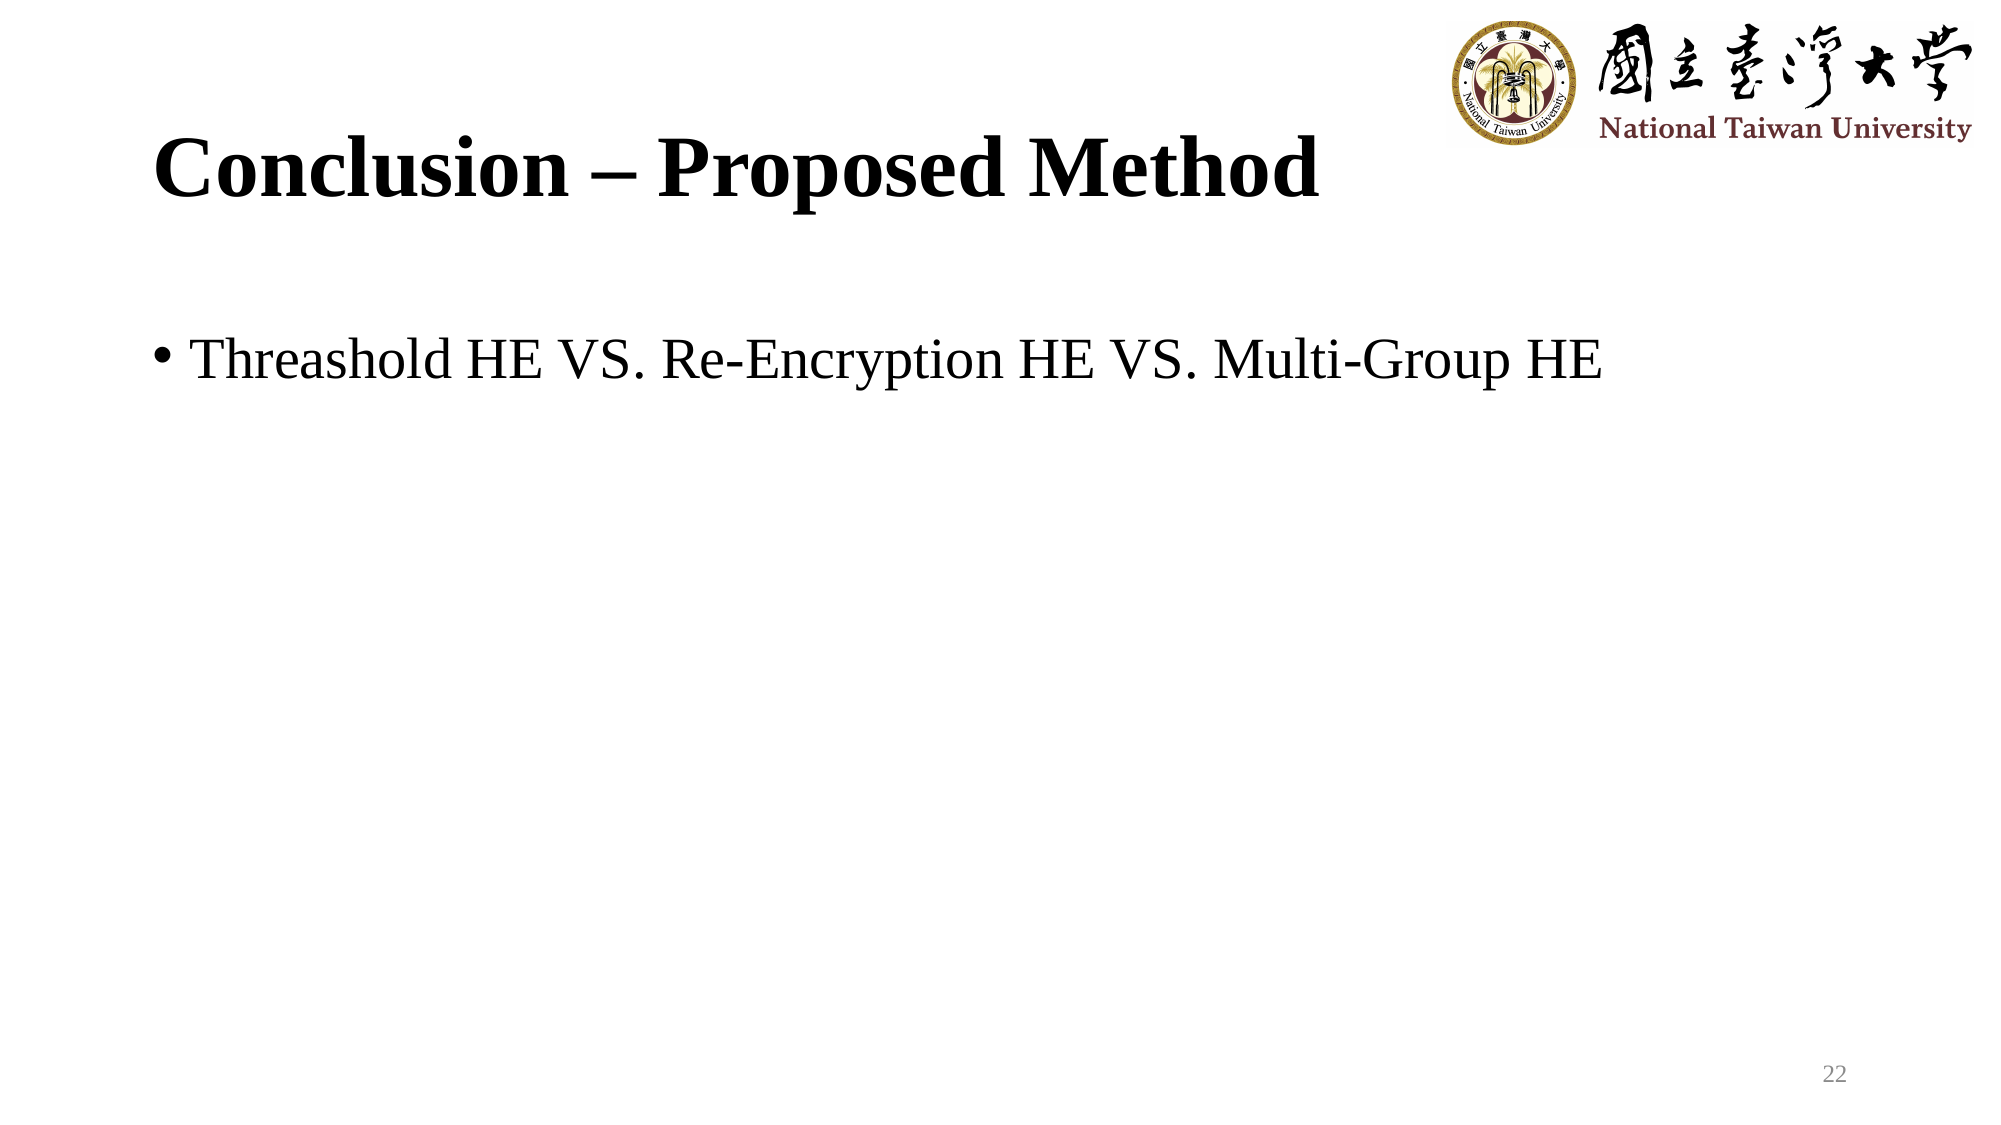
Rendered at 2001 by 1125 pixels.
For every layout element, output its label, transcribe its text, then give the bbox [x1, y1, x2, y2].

title Conclusion – Proposed Method [137, 59, 1863, 277]
list Threashold HE VS. Re-Encryption HE VS. Multi-Group HE [137, 277, 1863, 1014]
slide_number 22 [1412, 1042, 1863, 1103]
picture [1446, 21, 1974, 148]
